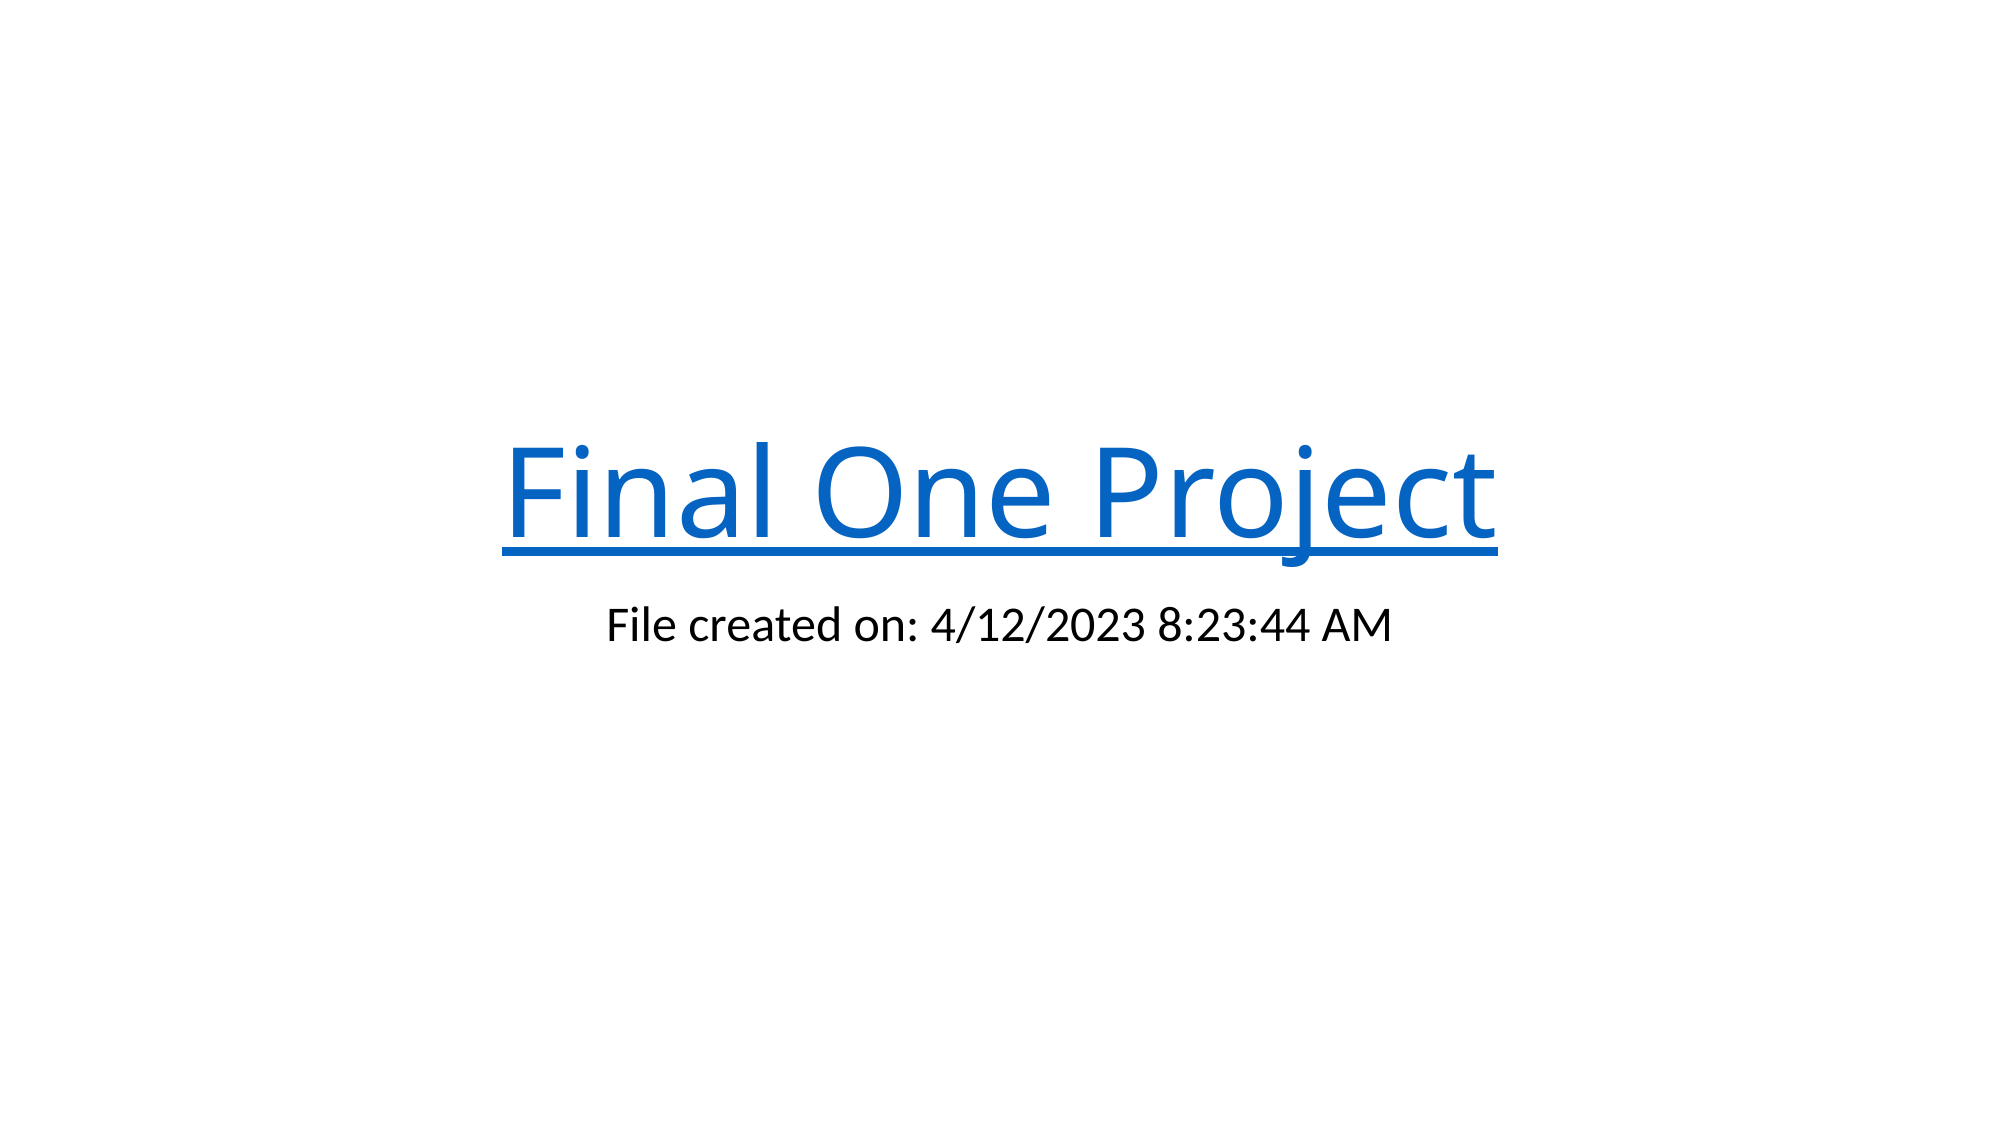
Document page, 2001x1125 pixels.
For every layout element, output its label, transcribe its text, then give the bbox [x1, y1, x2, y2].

title Final One Project [249, 184, 1750, 576]
subtitle File created on: 4/12/2023 8:23:44 AM [249, 590, 1750, 863]
